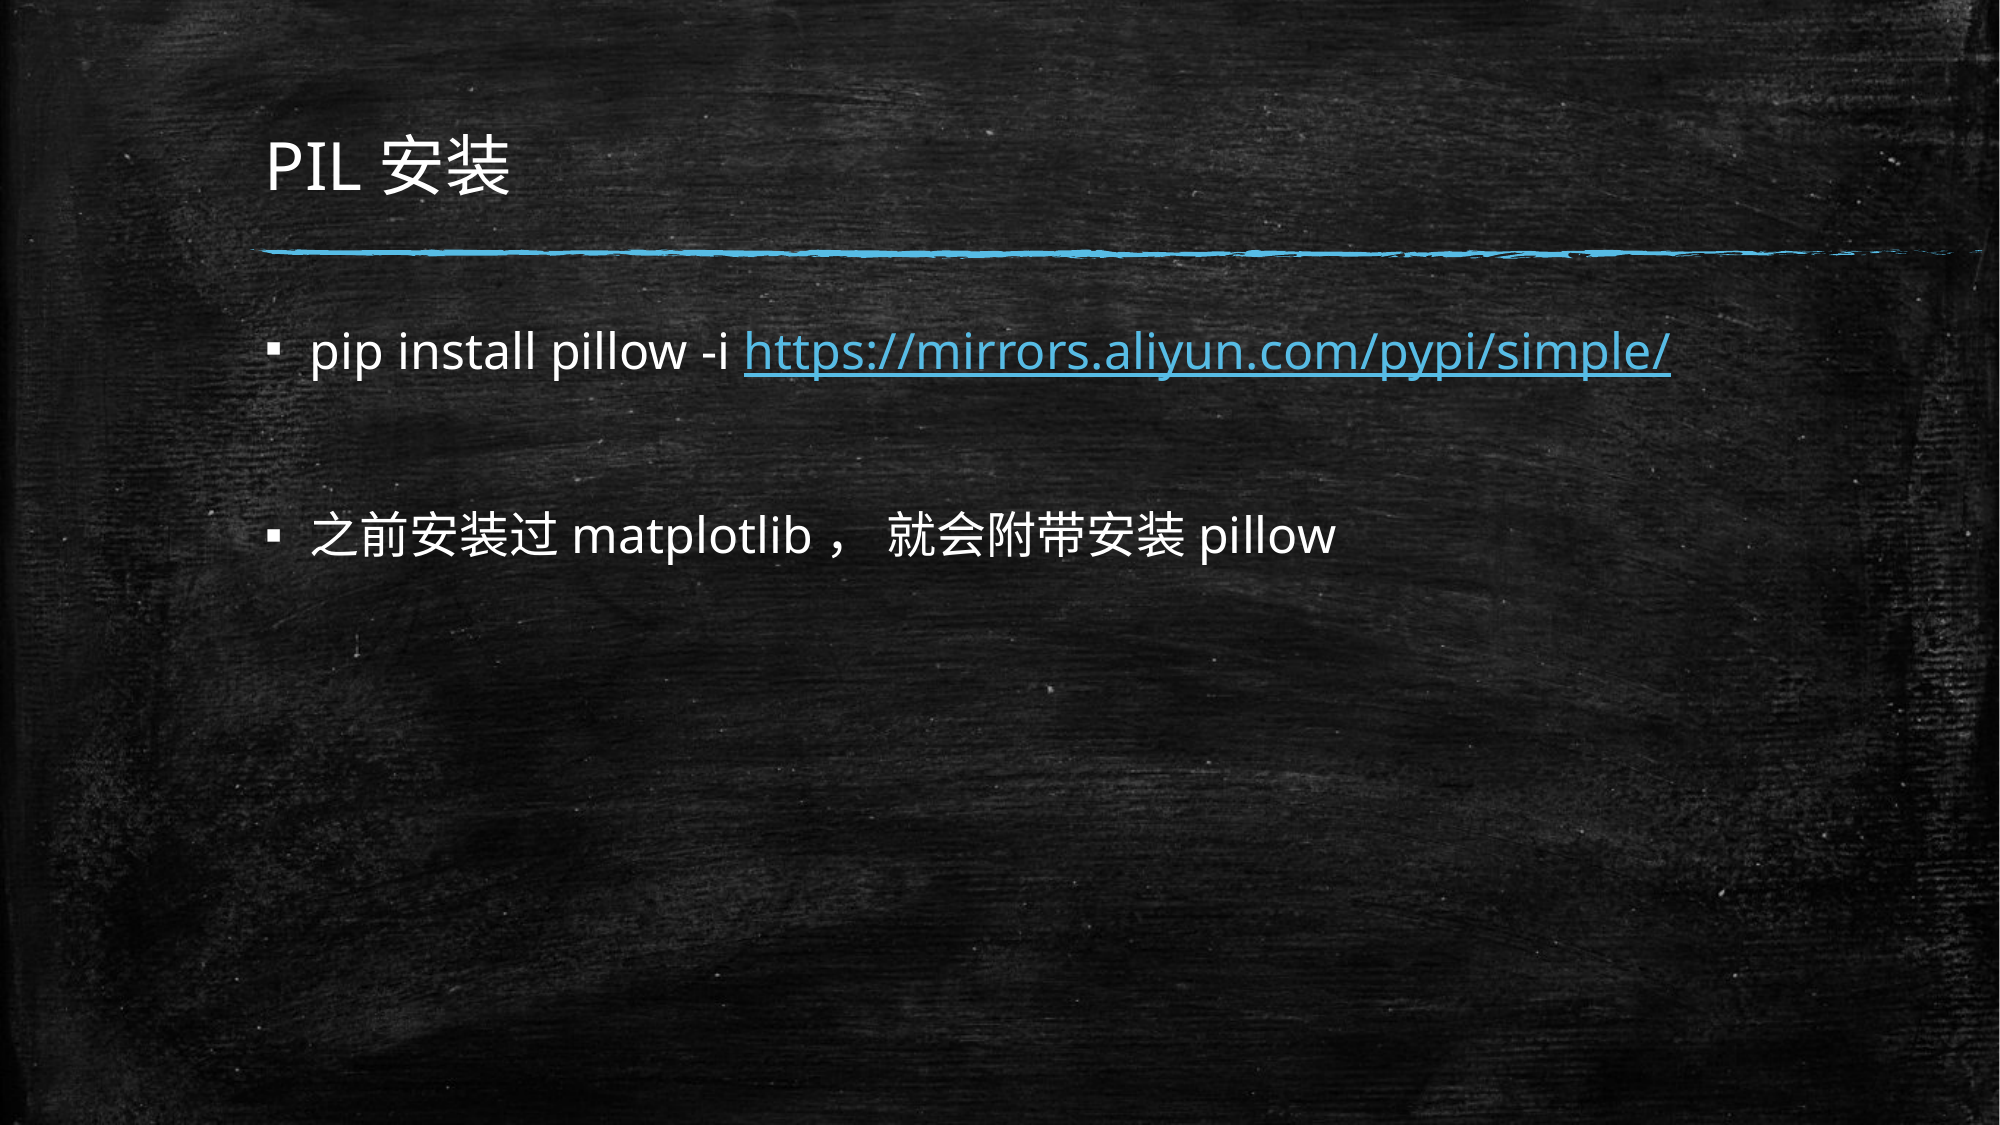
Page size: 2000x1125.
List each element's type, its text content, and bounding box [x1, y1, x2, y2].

list pip install pillow -i https://mirrors.aliyun.com/pypi/simple/ 之前安装过matplotlib， 就会附带安装pillow [249, 312, 1750, 1013]
title PIL安装 [249, 45, 1750, 213]
